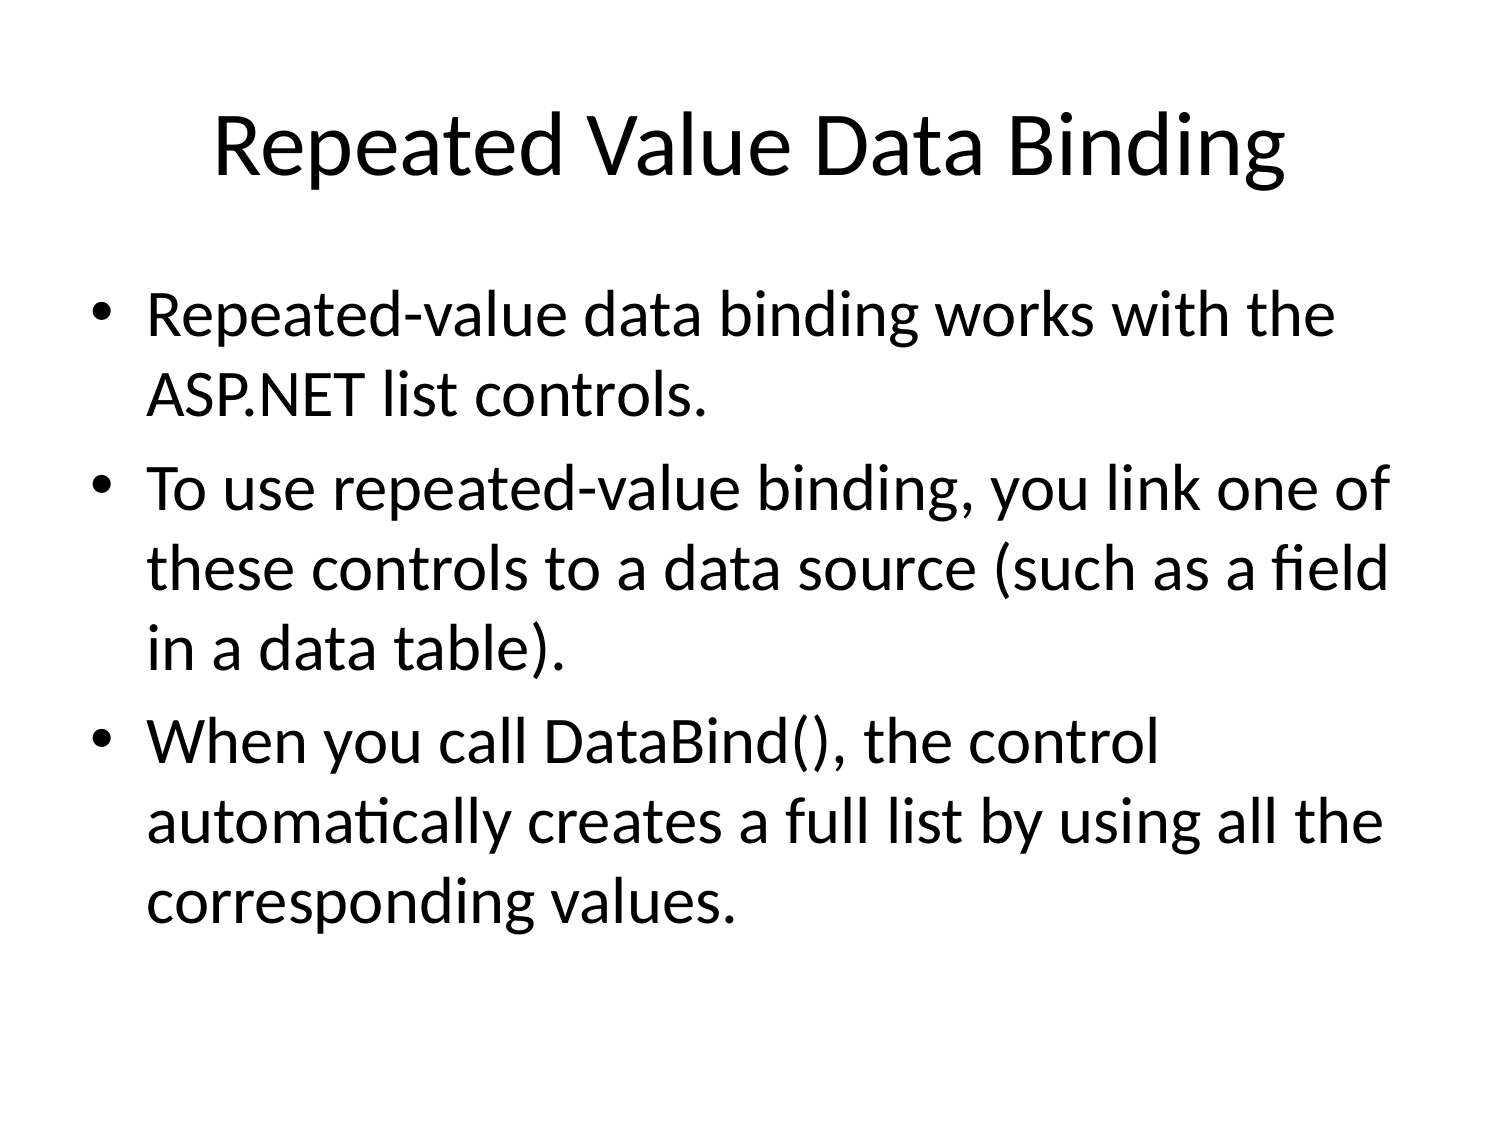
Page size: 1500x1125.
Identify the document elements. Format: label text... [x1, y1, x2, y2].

list Repeated-value data binding works with the ASP.NET list controls. To use repeated-value binding, you link one of these controls to a data source (such as a field in a data table). When you call DataBind(), the control automatically creates a full list by using all the corresponding values. [75, 262, 1425, 1005]
title Repeated Value Data Binding [75, 45, 1425, 233]
